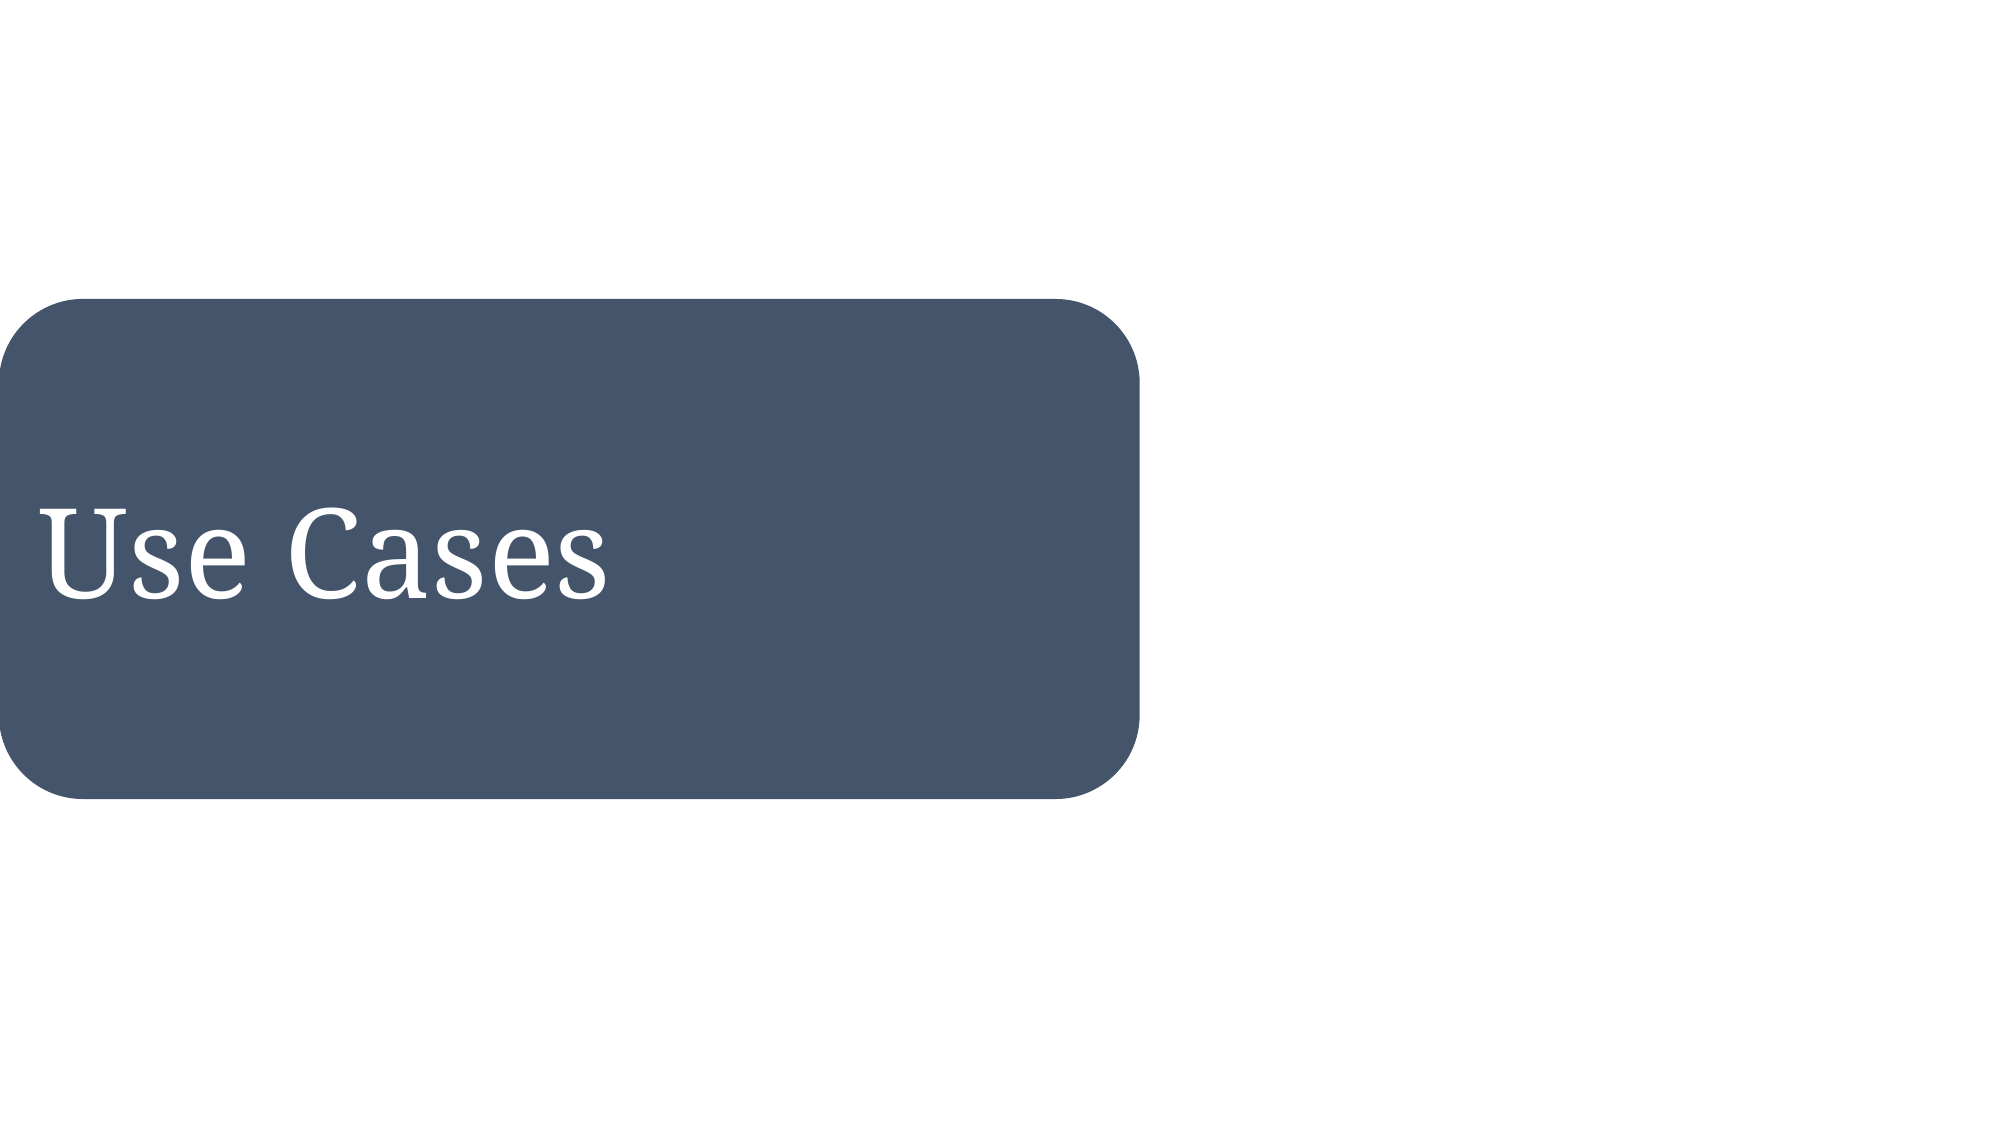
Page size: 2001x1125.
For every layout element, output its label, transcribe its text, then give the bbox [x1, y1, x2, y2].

text_box Use Cases [0, 298, 1140, 800]
